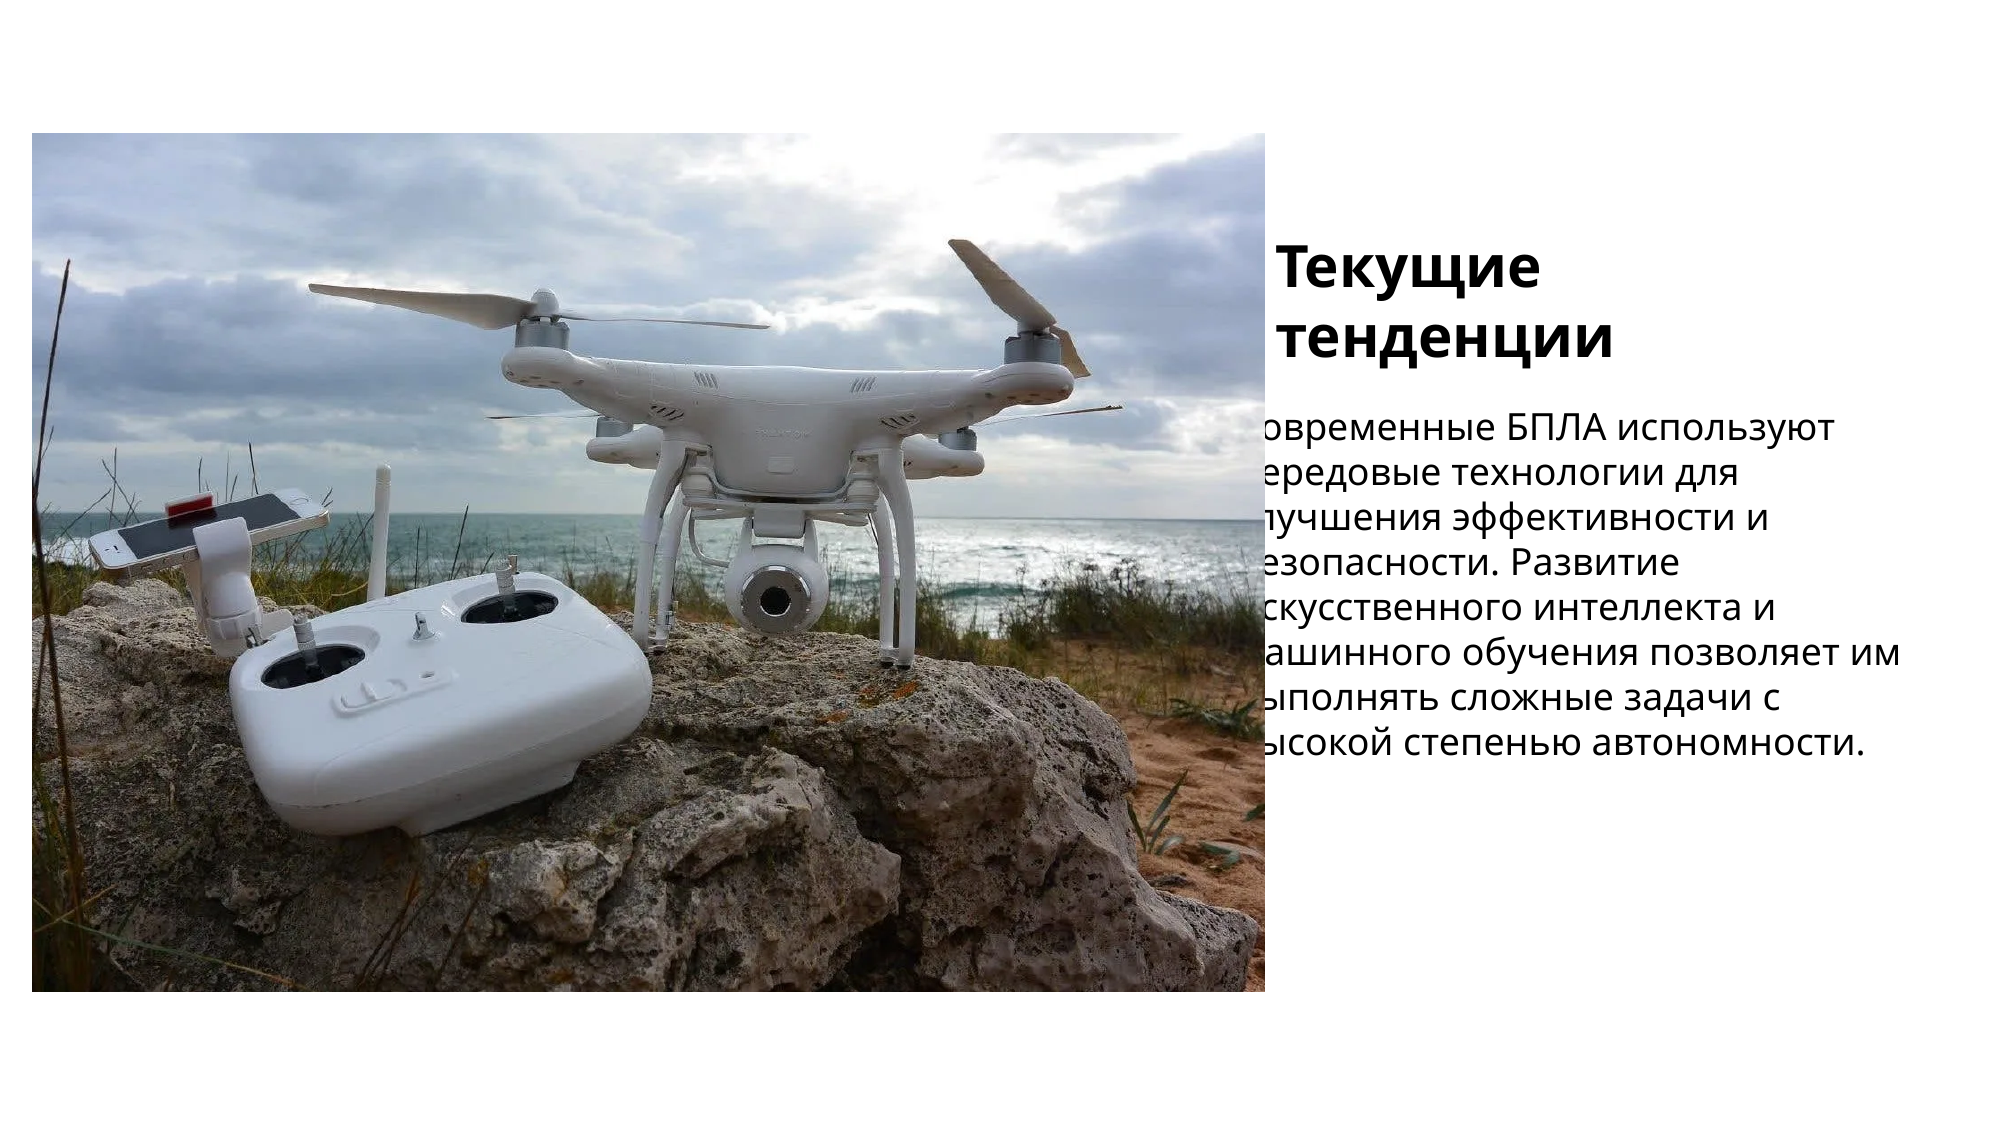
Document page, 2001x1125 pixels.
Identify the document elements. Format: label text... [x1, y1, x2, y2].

text_box Современные БПЛА используют передовые технологии для улучшения эффективности и безопасности. Развитие искусственного интеллекта и машинного обучения позволяет им выполнять сложные задачи с высокой степенью автономности. [1265, 395, 1939, 771]
picture [32, 133, 1265, 992]
text_box Текущие тенденции [1265, 221, 1900, 377]
